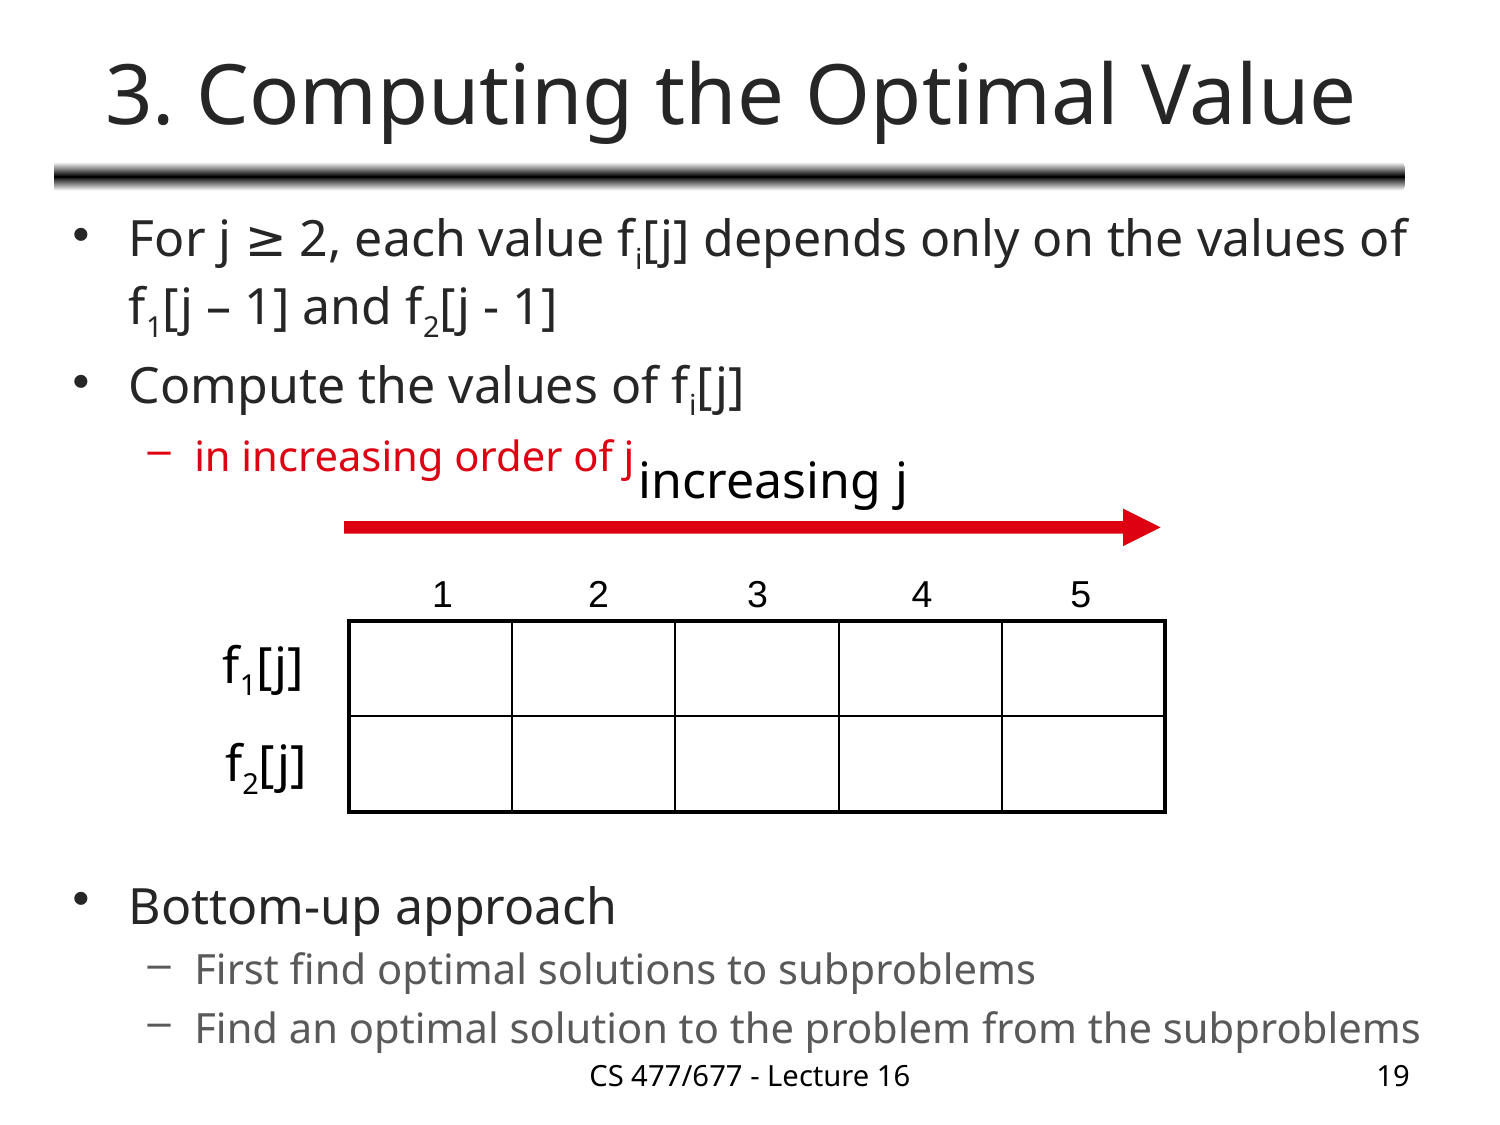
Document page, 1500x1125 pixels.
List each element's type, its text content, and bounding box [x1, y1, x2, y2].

title 3. Computing the Optimal Value [55, 16, 1407, 166]
table_cell [676, 717, 838, 810]
text_box 2 [573, 562, 624, 623]
table_header [513, 623, 674, 715]
table_header [351, 623, 511, 715]
table_cell [1003, 717, 1163, 810]
footer CS 477/677 - Lecture 16 [512, 1049, 988, 1103]
slide_number 19 [1074, 1049, 1426, 1103]
text_box 5 [1055, 562, 1107, 623]
table_header [1003, 623, 1163, 715]
list For j ≥ 2, each value fi[j] depends only on the values of f1[j – 1] and f2[j - 1] Compute the values of fi[j] in increasing order of j Bottom-up approach First find optimal solutions to subproblems Find an optimal solution to the problem from the subproblems [57, 198, 1477, 1104]
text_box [343, 441, 1161, 528]
table_cell [840, 717, 1001, 810]
table_cell [351, 717, 511, 810]
table_cell [513, 717, 674, 810]
table_header [840, 623, 1001, 715]
text_box f2[j] [210, 724, 322, 808]
text_box 4 [896, 562, 948, 623]
text_box 1 [417, 562, 468, 623]
text_box 3 [732, 562, 783, 623]
table_header [676, 623, 838, 715]
text_box f1[j] [207, 625, 320, 709]
